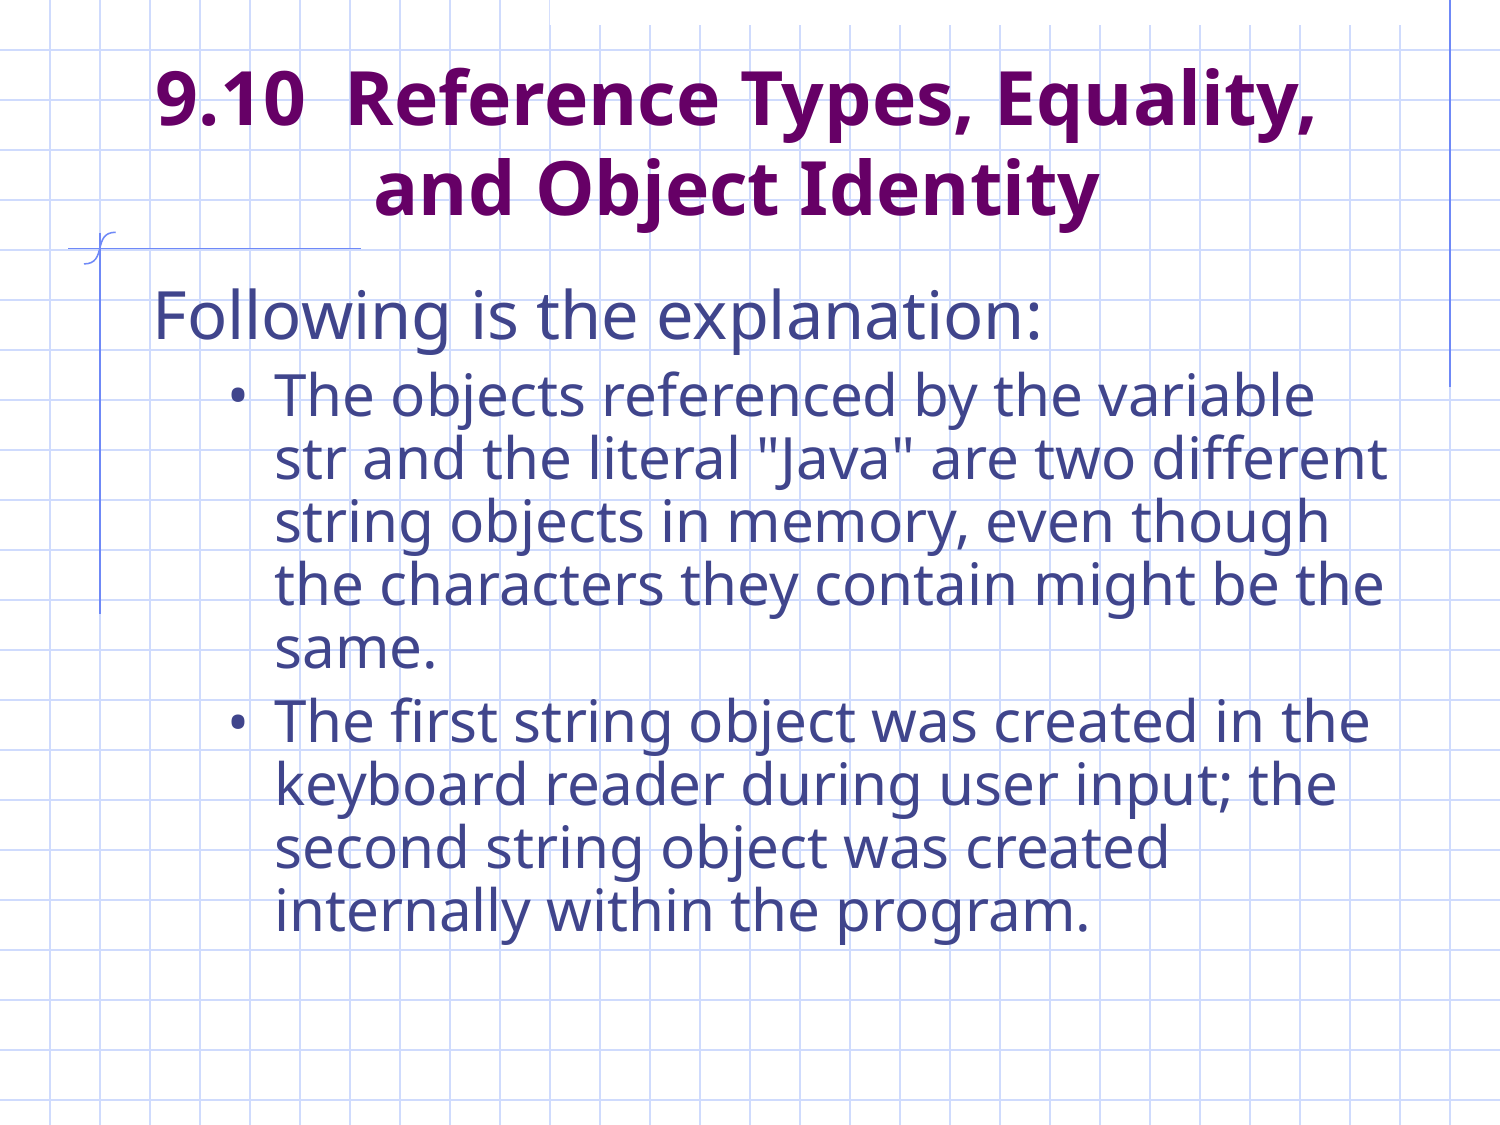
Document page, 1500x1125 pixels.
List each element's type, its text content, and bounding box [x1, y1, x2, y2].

list Following is the explanation: The objects referenced by the variable str and the literal "Java" are two different string objects in memory, even though the characters they contain might be the same. The first string object was created in the keyboard reader during user input; the second string object was created internally within the program. [137, 275, 1413, 988]
title 9.10 Reference Types, Equality, and Object Identity [99, 50, 1375, 238]
